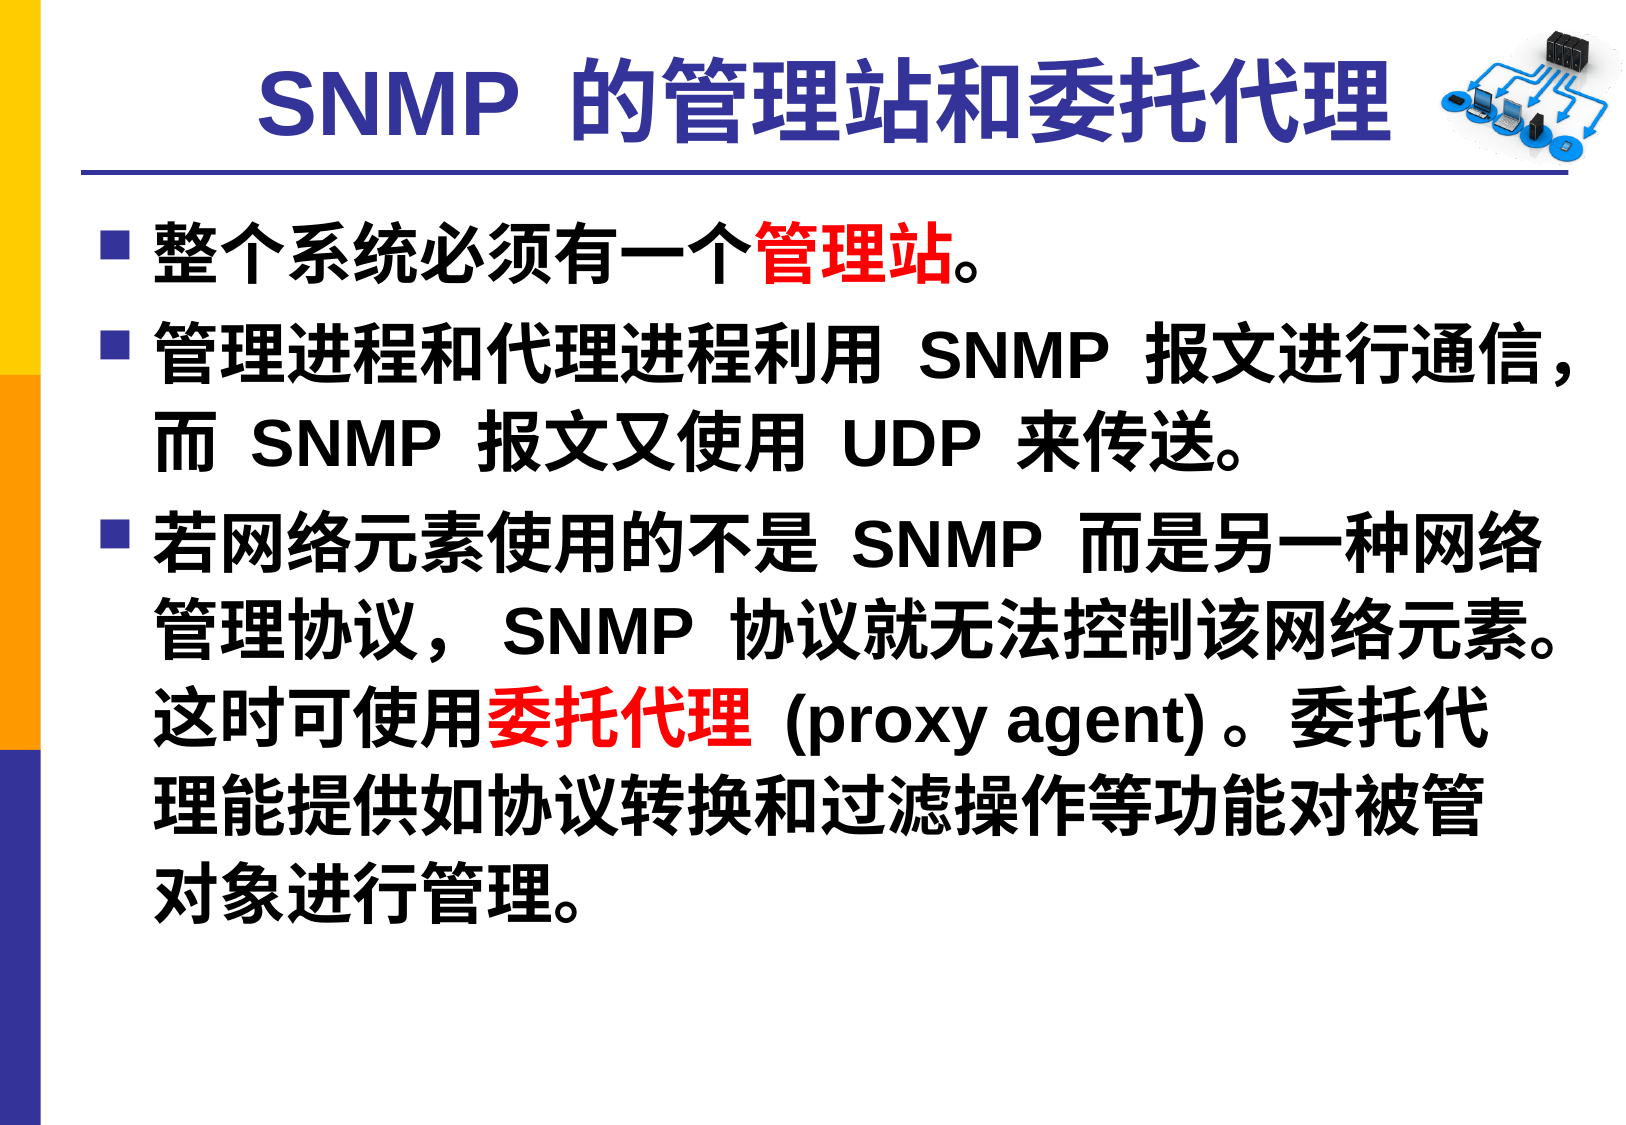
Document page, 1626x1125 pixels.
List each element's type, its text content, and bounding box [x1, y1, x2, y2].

picture [1438, 30, 1624, 165]
title SNMP 的管理站和委托代理 [81, 30, 1569, 161]
list 整个系统必须有一个管理站。 管理进程和代理进程利用 SNMP 报文进行通信，而 SNMP 报文又使用 UDP 来传送。 若网络元素使用的不是 SNMP 而是另一种网络管理协议，SNMP 协议就无法控制该网络元素。这时可使用委托代理 (proxy agent)。委托代理能提供如协议转换和过滤操作等功能对被管对象进行管理。 [81, 196, 1569, 1006]
